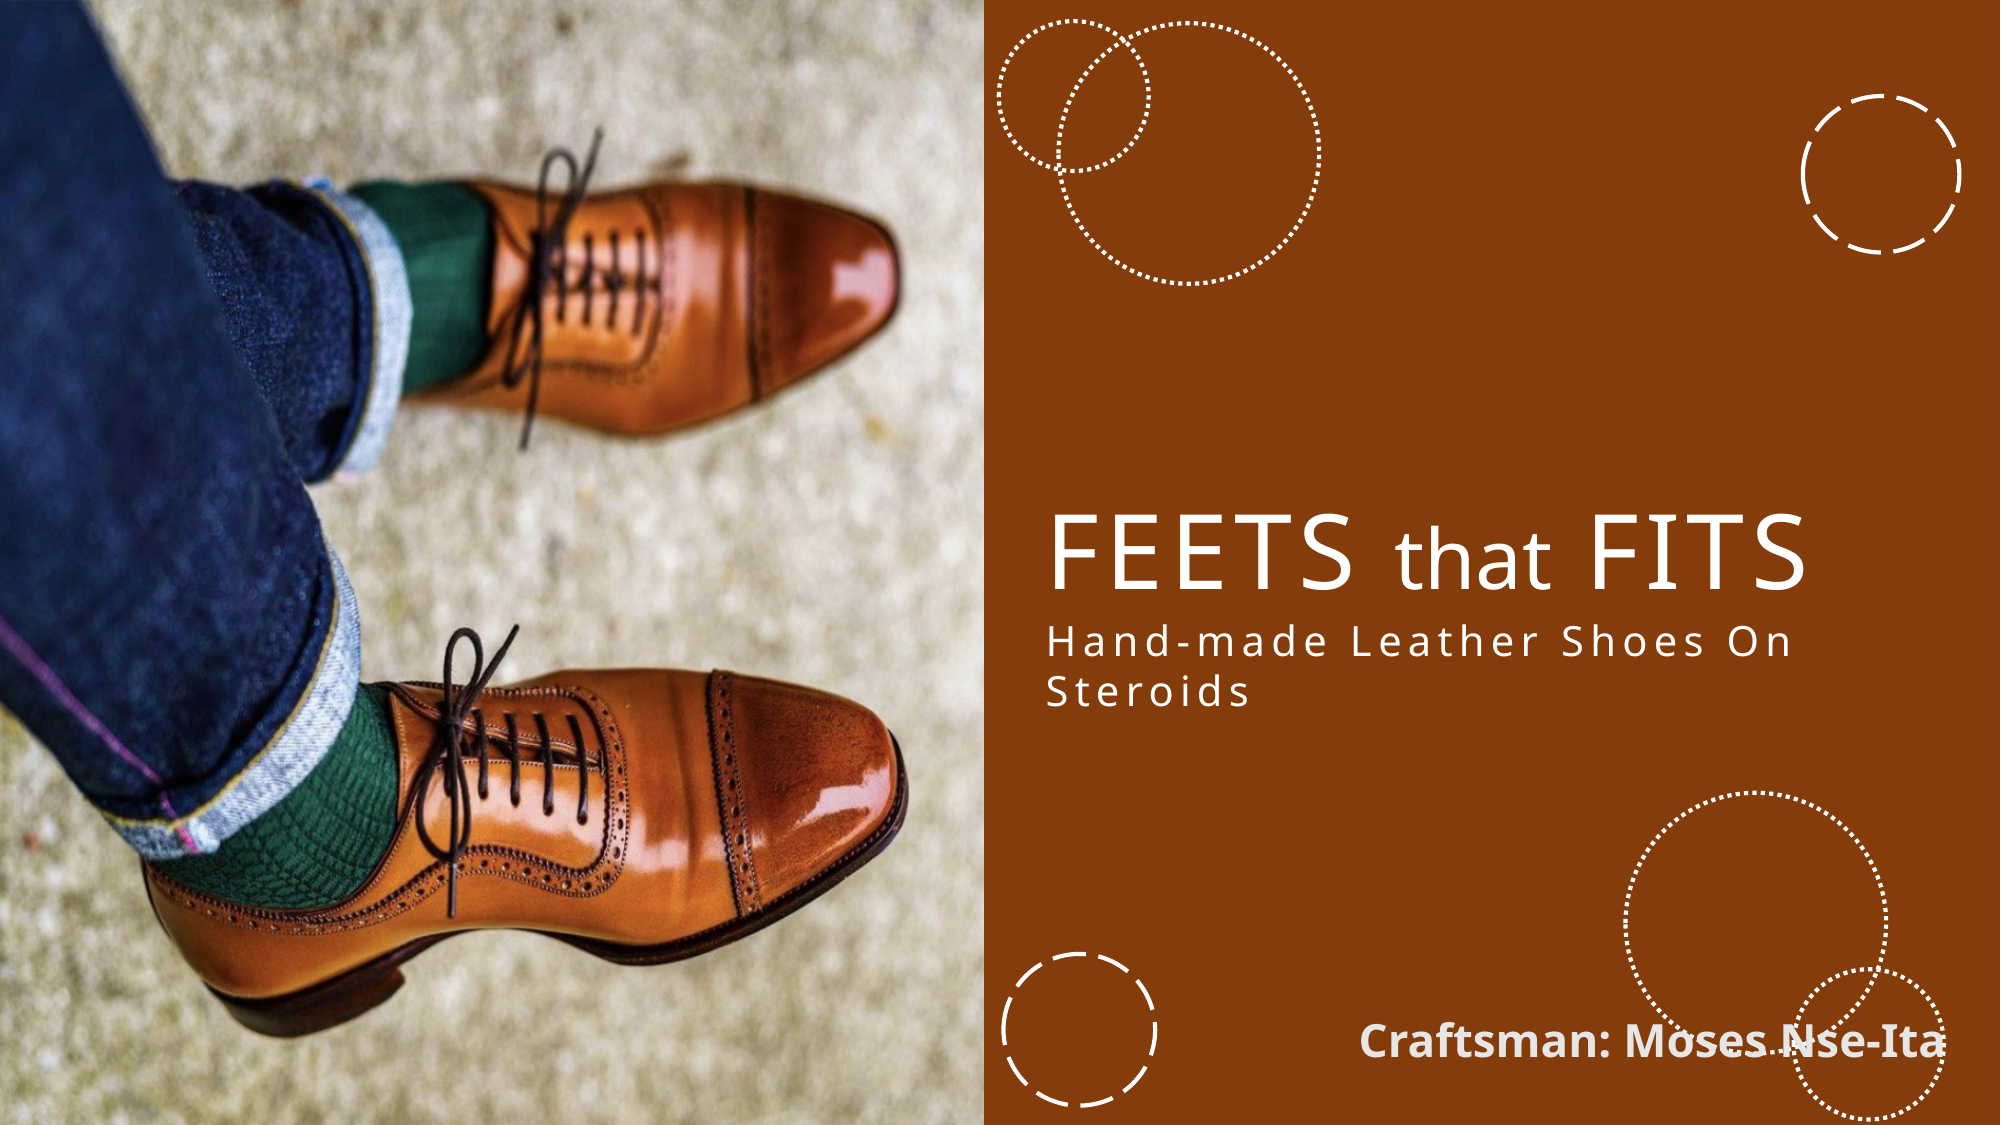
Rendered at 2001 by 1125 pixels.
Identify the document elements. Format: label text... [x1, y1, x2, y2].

text_box [1860, 969, 1933, 1004]
text_box [1624, 791, 1888, 1004]
text_box [1801, 94, 1961, 254]
picture [0, 0, 1052, 1125]
text_box Craftsman: Moses Nse-Ita [1343, 1004, 2000, 1075]
text_box [1007, 952, 1157, 1107]
text_box [1003, 20, 1124, 171]
text_box FEETS that FITS Hand-made Leather Shoes On Steroids [1052, 306, 1980, 722]
text_box [1057, 22, 1321, 285]
text_box [1799, 1075, 1938, 1121]
